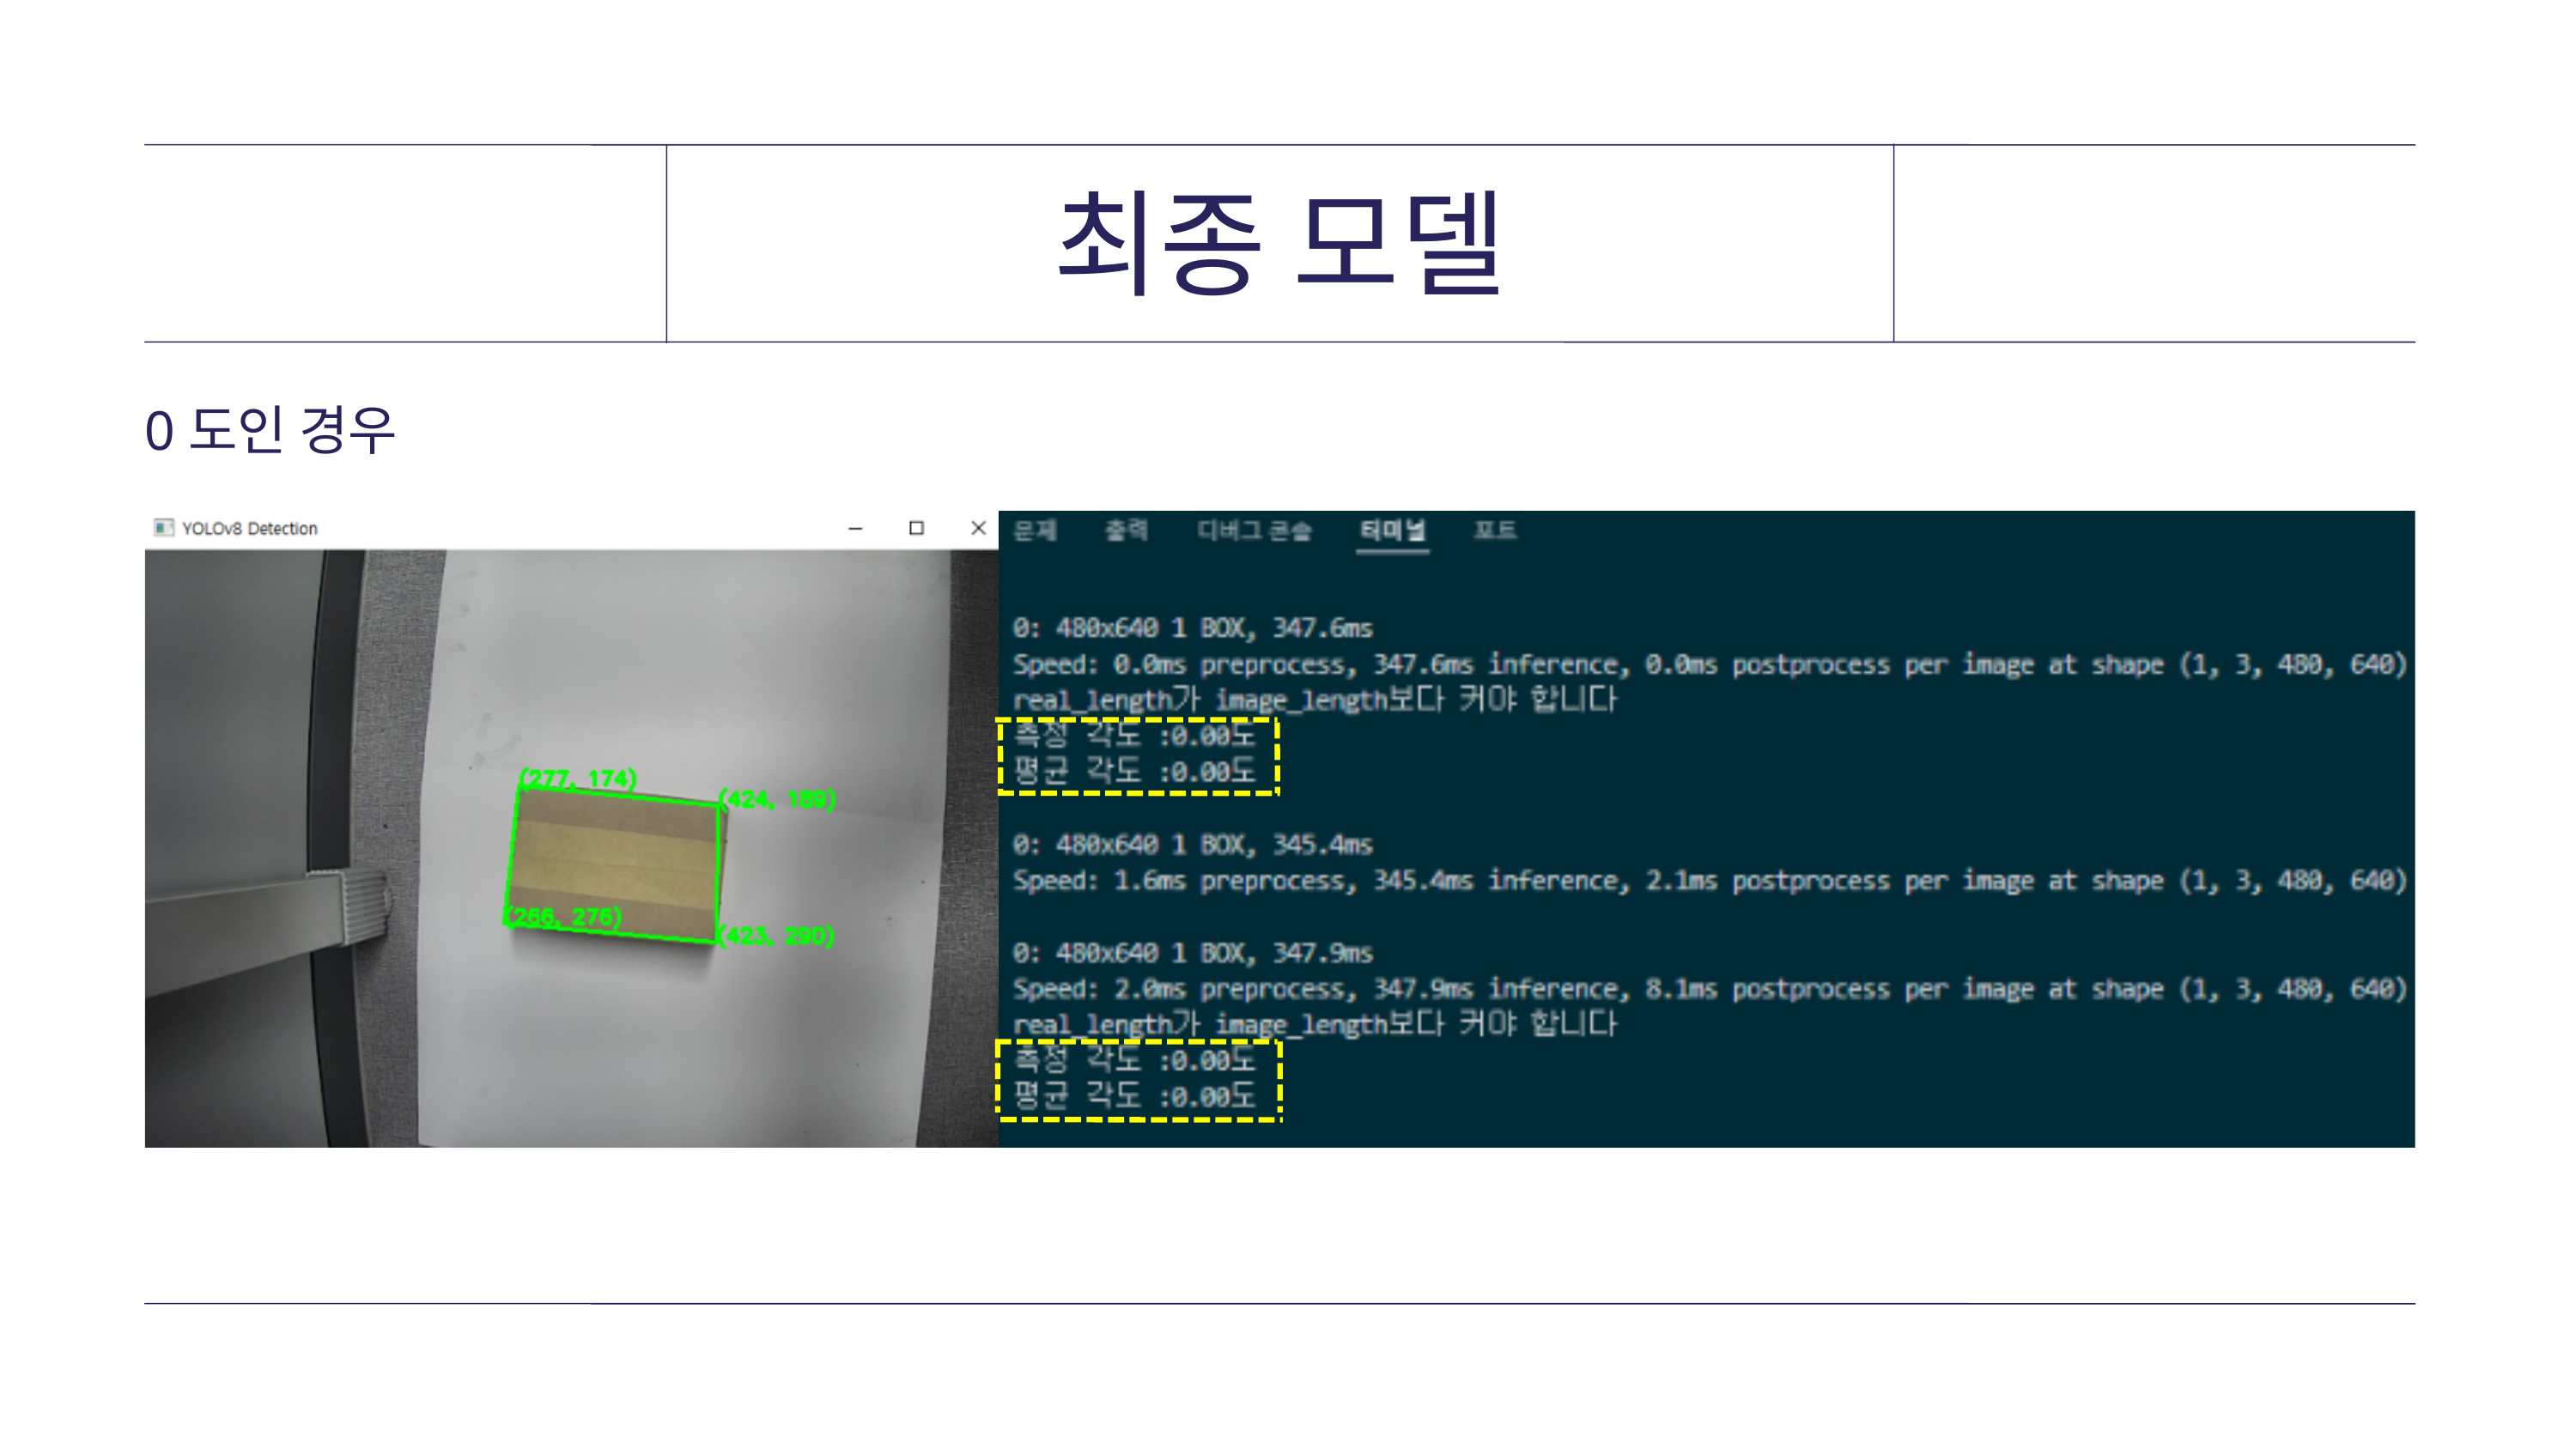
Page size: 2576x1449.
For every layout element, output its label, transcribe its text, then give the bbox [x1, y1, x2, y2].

text_box 최종 모델 [708, 181, 1852, 311]
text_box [144, 511, 2415, 1148]
text_box 0도인 경우 [144, 385, 471, 461]
